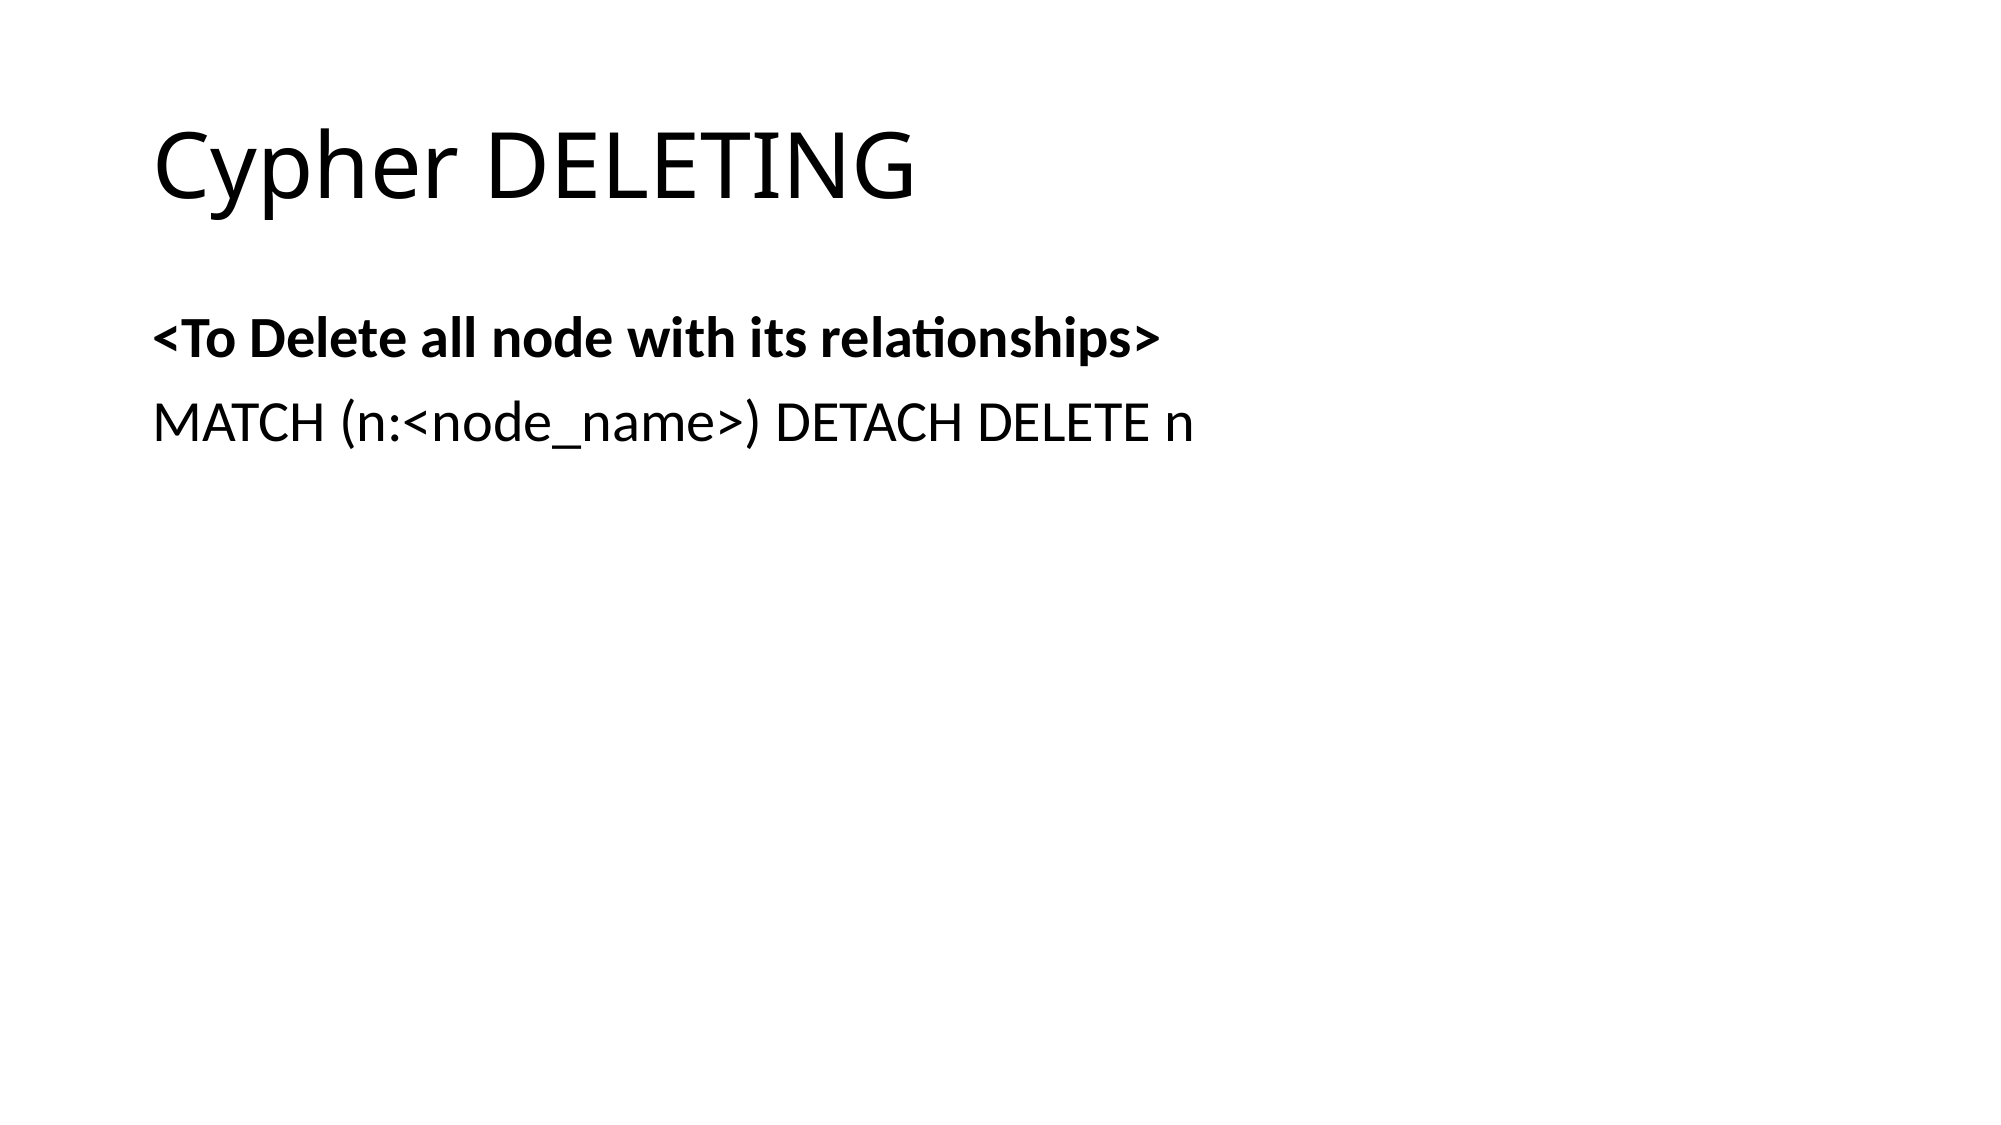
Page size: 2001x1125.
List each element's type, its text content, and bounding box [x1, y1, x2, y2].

title Cypher DELETING [137, 59, 1863, 278]
list <To Delete all node with its relationships> MATCH (n:<node_name>) DETACH DELETE n [137, 299, 1863, 1014]
